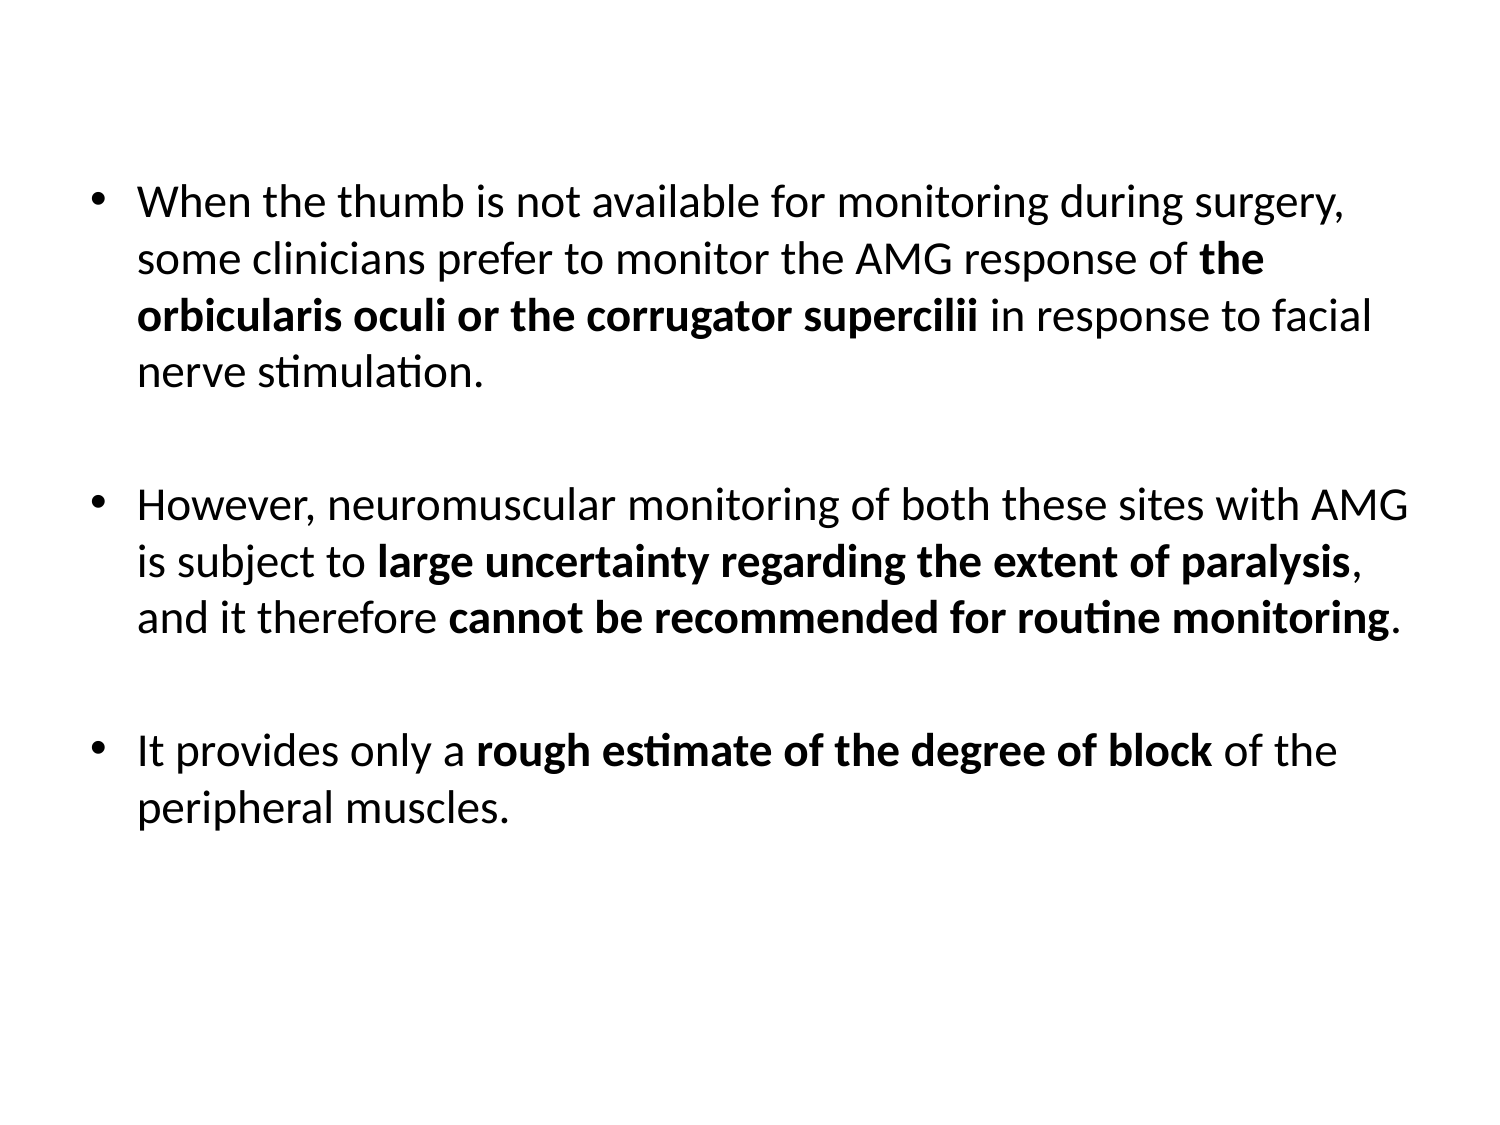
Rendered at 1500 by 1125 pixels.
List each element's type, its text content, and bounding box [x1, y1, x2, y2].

list When the thumb is not available for monitoring during surgery, some clinicians prefer to monitor the AMG response of the orbicularis oculi or the corrugator supercilii in response to facial nerve stimulation. However, neuromuscular monitoring of both these sites with AMG is subject to large uncertainty regarding the extent of paralysis, and it therefore cannot be recommended for routine monitoring. It provides only a rough estimate of the degree of block of the peripheral muscles. [75, 162, 1425, 905]
